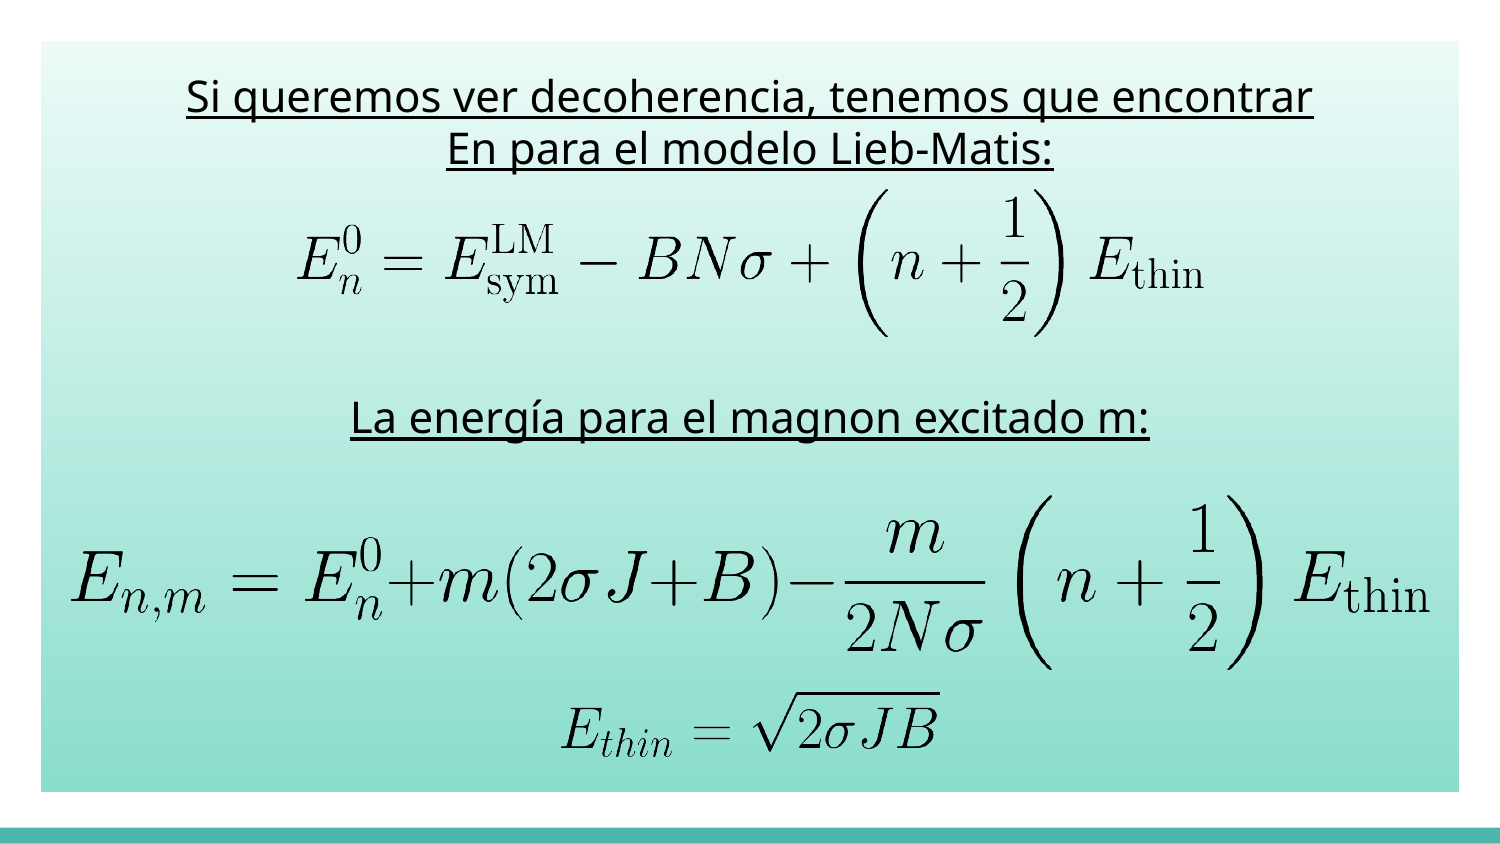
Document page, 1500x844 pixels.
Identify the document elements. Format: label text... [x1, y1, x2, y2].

picture [70, 495, 1430, 671]
text_box Si queremos ver decoherencia, tenemos que encontrar En para el modelo Lieb-Matis: [153, 53, 1347, 189]
picture [559, 692, 941, 757]
picture [296, 189, 1204, 337]
text_box La energía para el magnon excitado m: [40, 39, 1460, 793]
